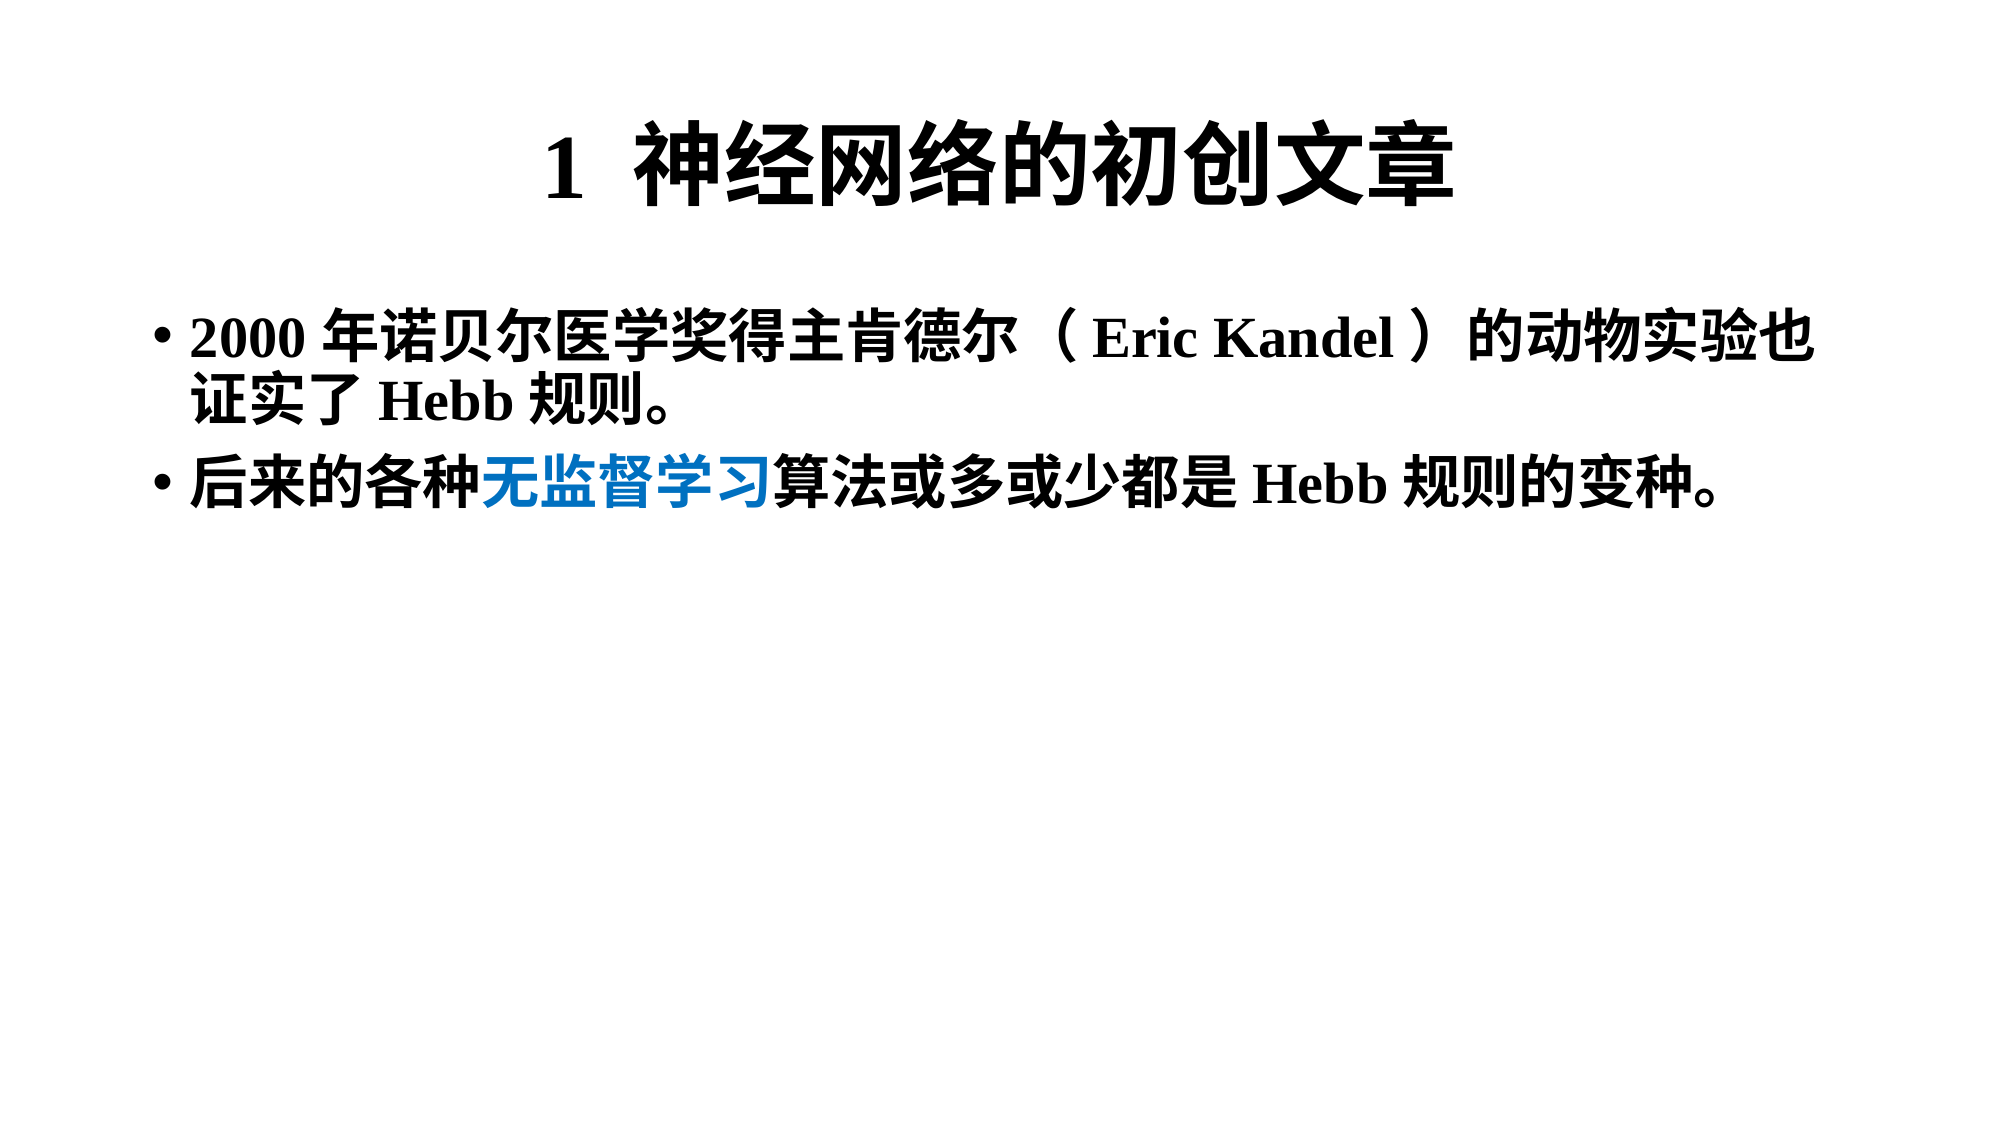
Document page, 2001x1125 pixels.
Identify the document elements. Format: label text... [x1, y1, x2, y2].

list 2000年诺贝尔医学奖得主肯德尔（Eric Kandel）的动物实验也证实了Hebb规则。 后来的各种无监督学习算法或多或少都是Hebb规则的变种。 [137, 299, 1863, 1014]
title 1 神经网络的初创文章 [137, 59, 1863, 278]
